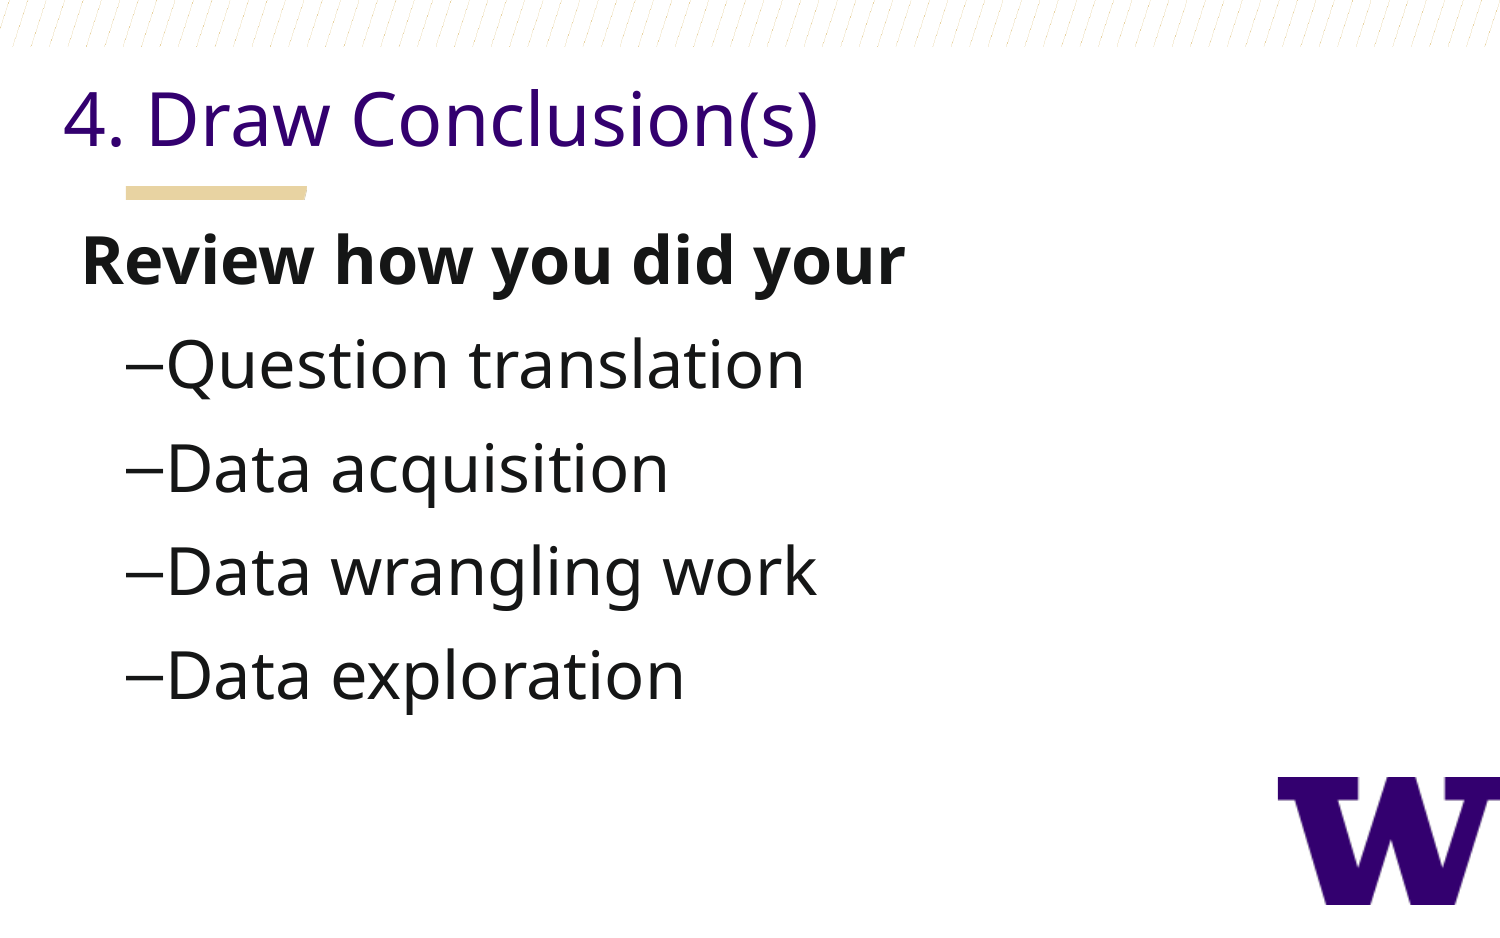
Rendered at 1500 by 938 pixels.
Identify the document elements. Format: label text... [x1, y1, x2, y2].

list 4. Draw Conclusion(s) [48, 37, 1453, 199]
picture [0, 0, 1500, 47]
list Review how you did your Question translation Data acquisition Data wrangling work Data exploration [48, 199, 1453, 778]
